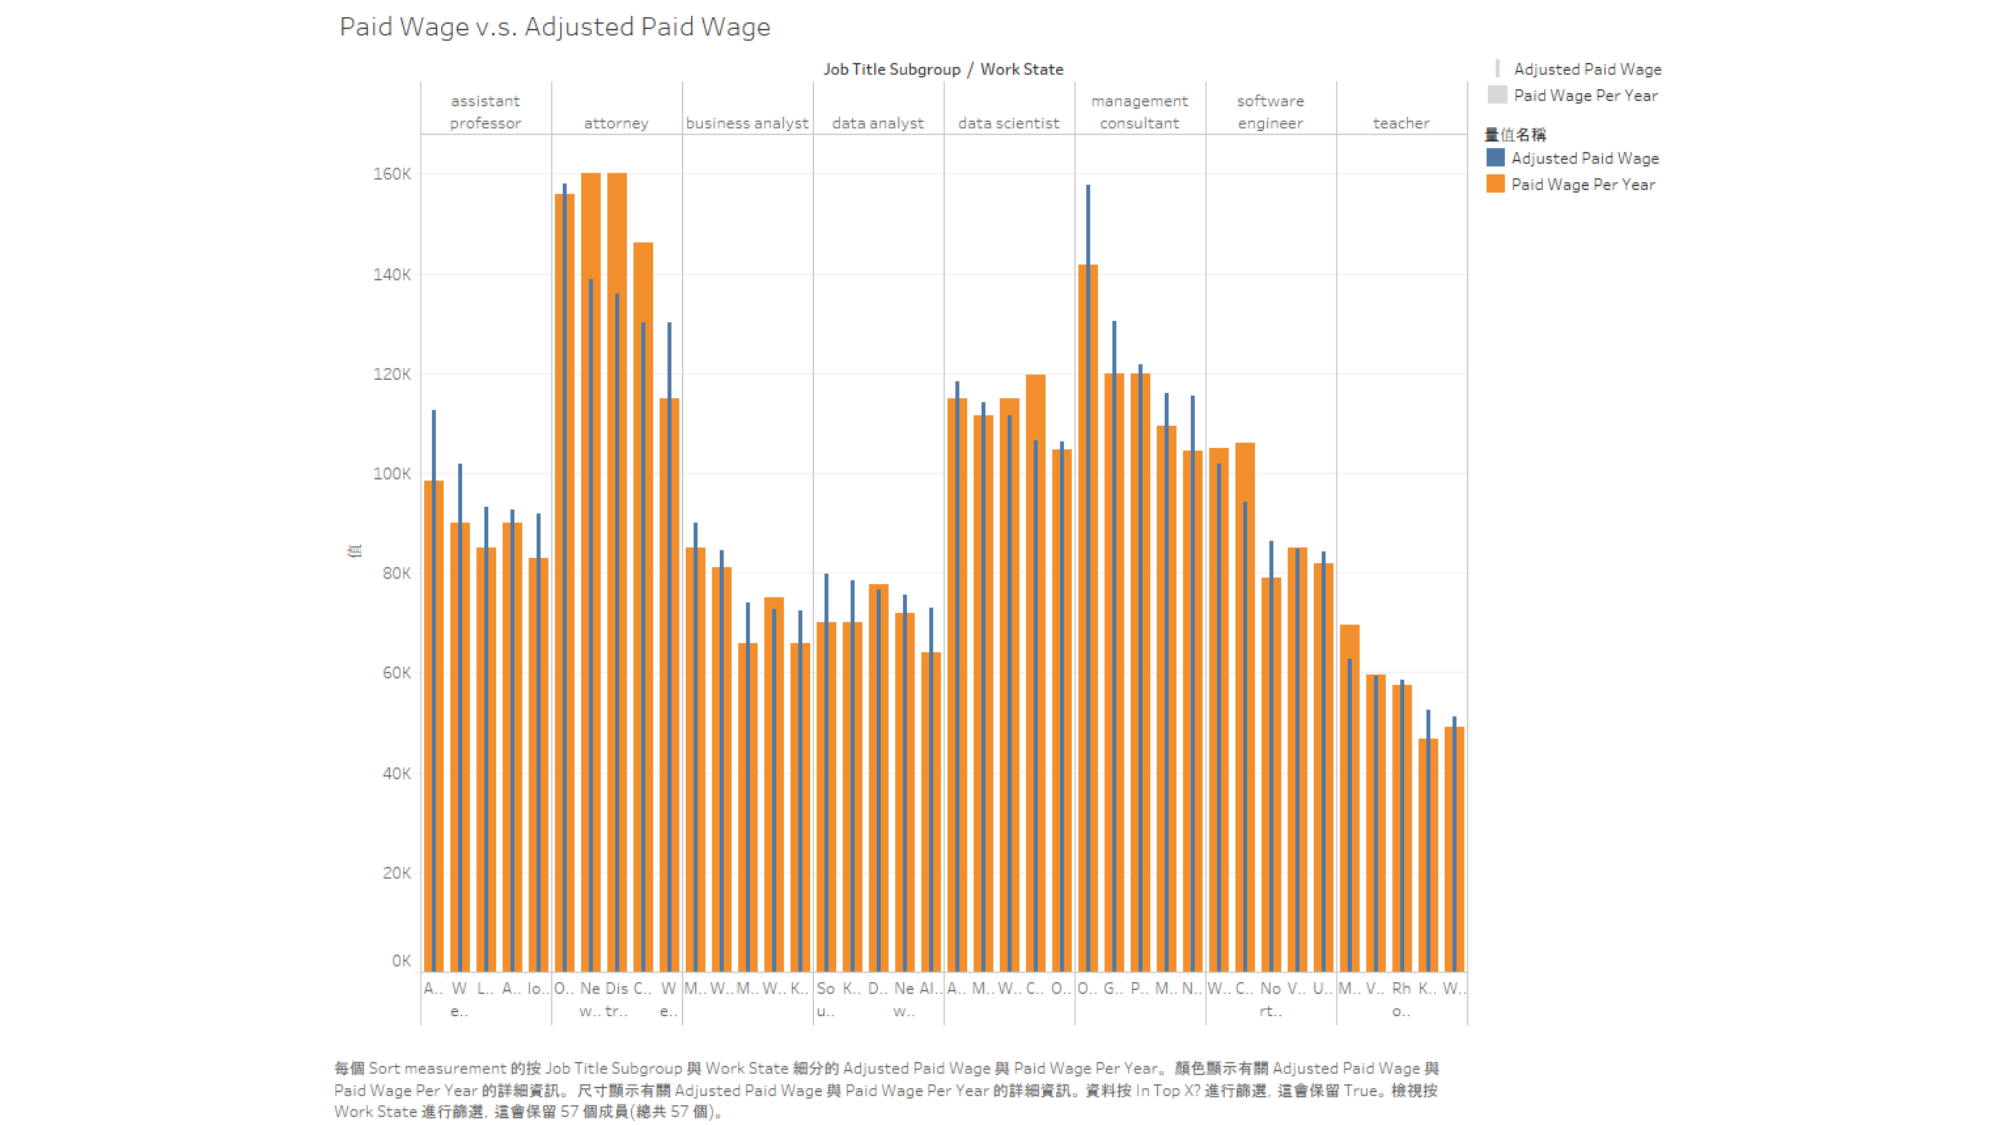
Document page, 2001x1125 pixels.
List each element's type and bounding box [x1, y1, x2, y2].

picture [334, 0, 1666, 1125]
